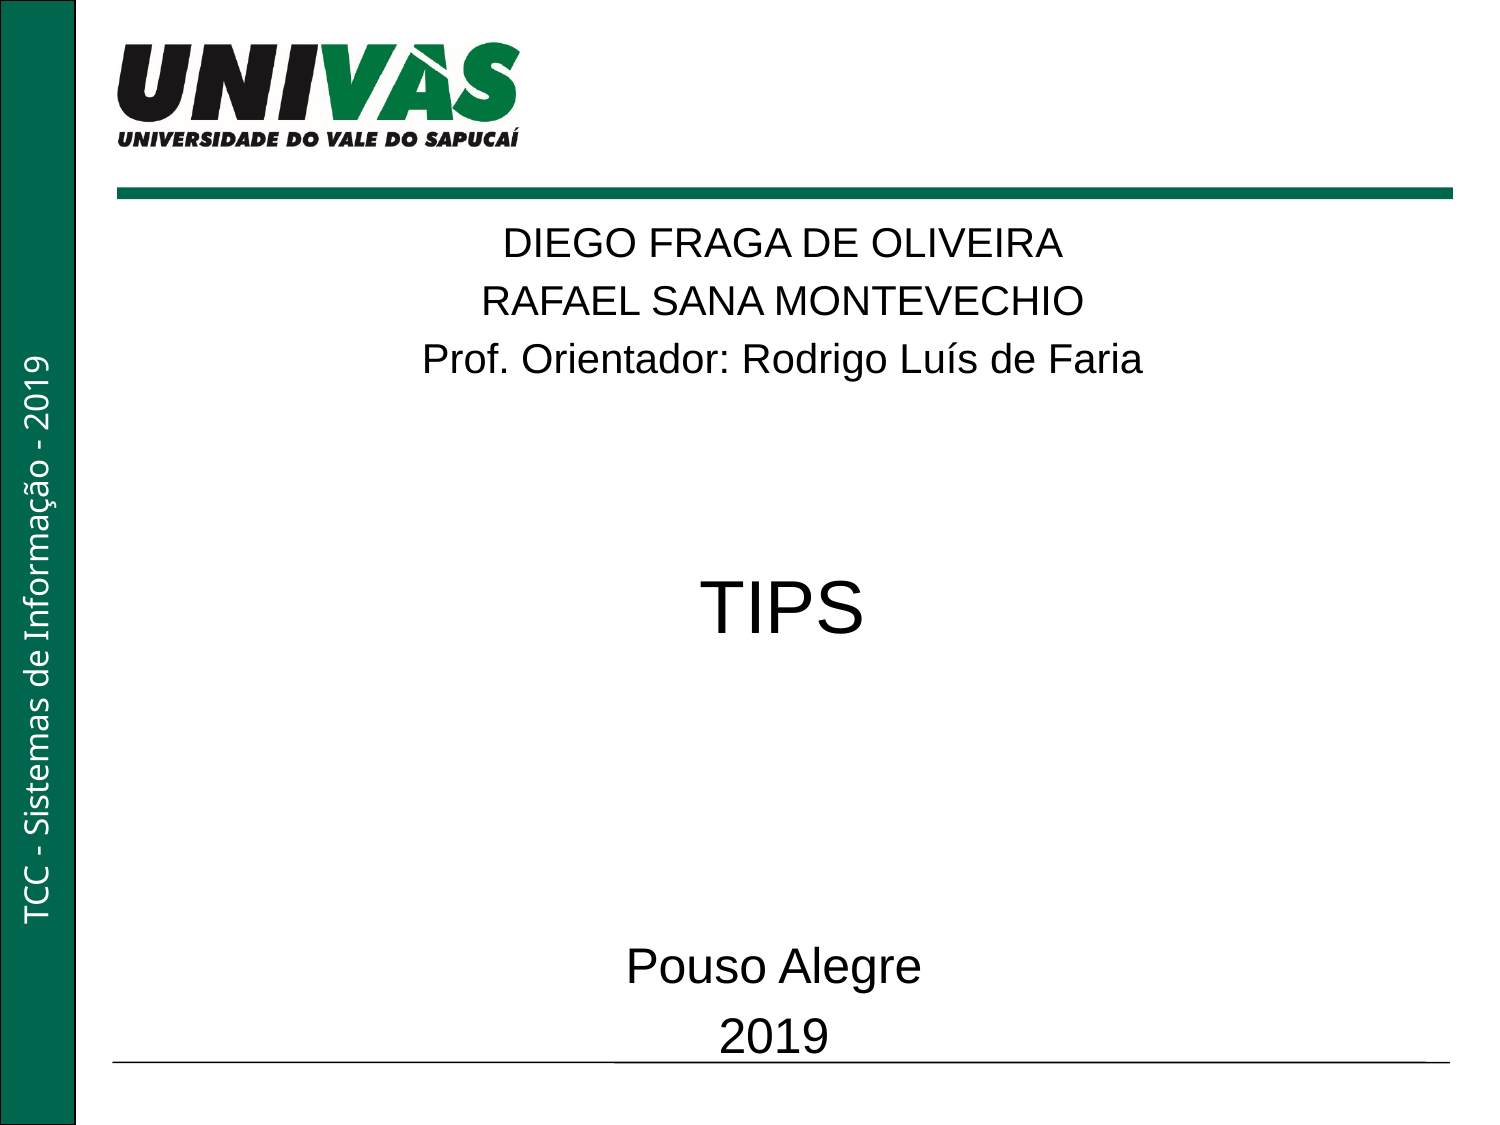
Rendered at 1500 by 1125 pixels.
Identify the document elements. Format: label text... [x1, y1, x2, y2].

text_box DIEGO FRAGA DE OLIVEIRA RAFAEL SANA MONTEVECHIO Prof. Orientador: Rodrigo Luís de Faria [122, 208, 1443, 390]
text_box TIPS [122, 479, 1443, 728]
text_box Pouso Alegre 2019 [105, 925, 1443, 1071]
picture [117, 42, 520, 147]
